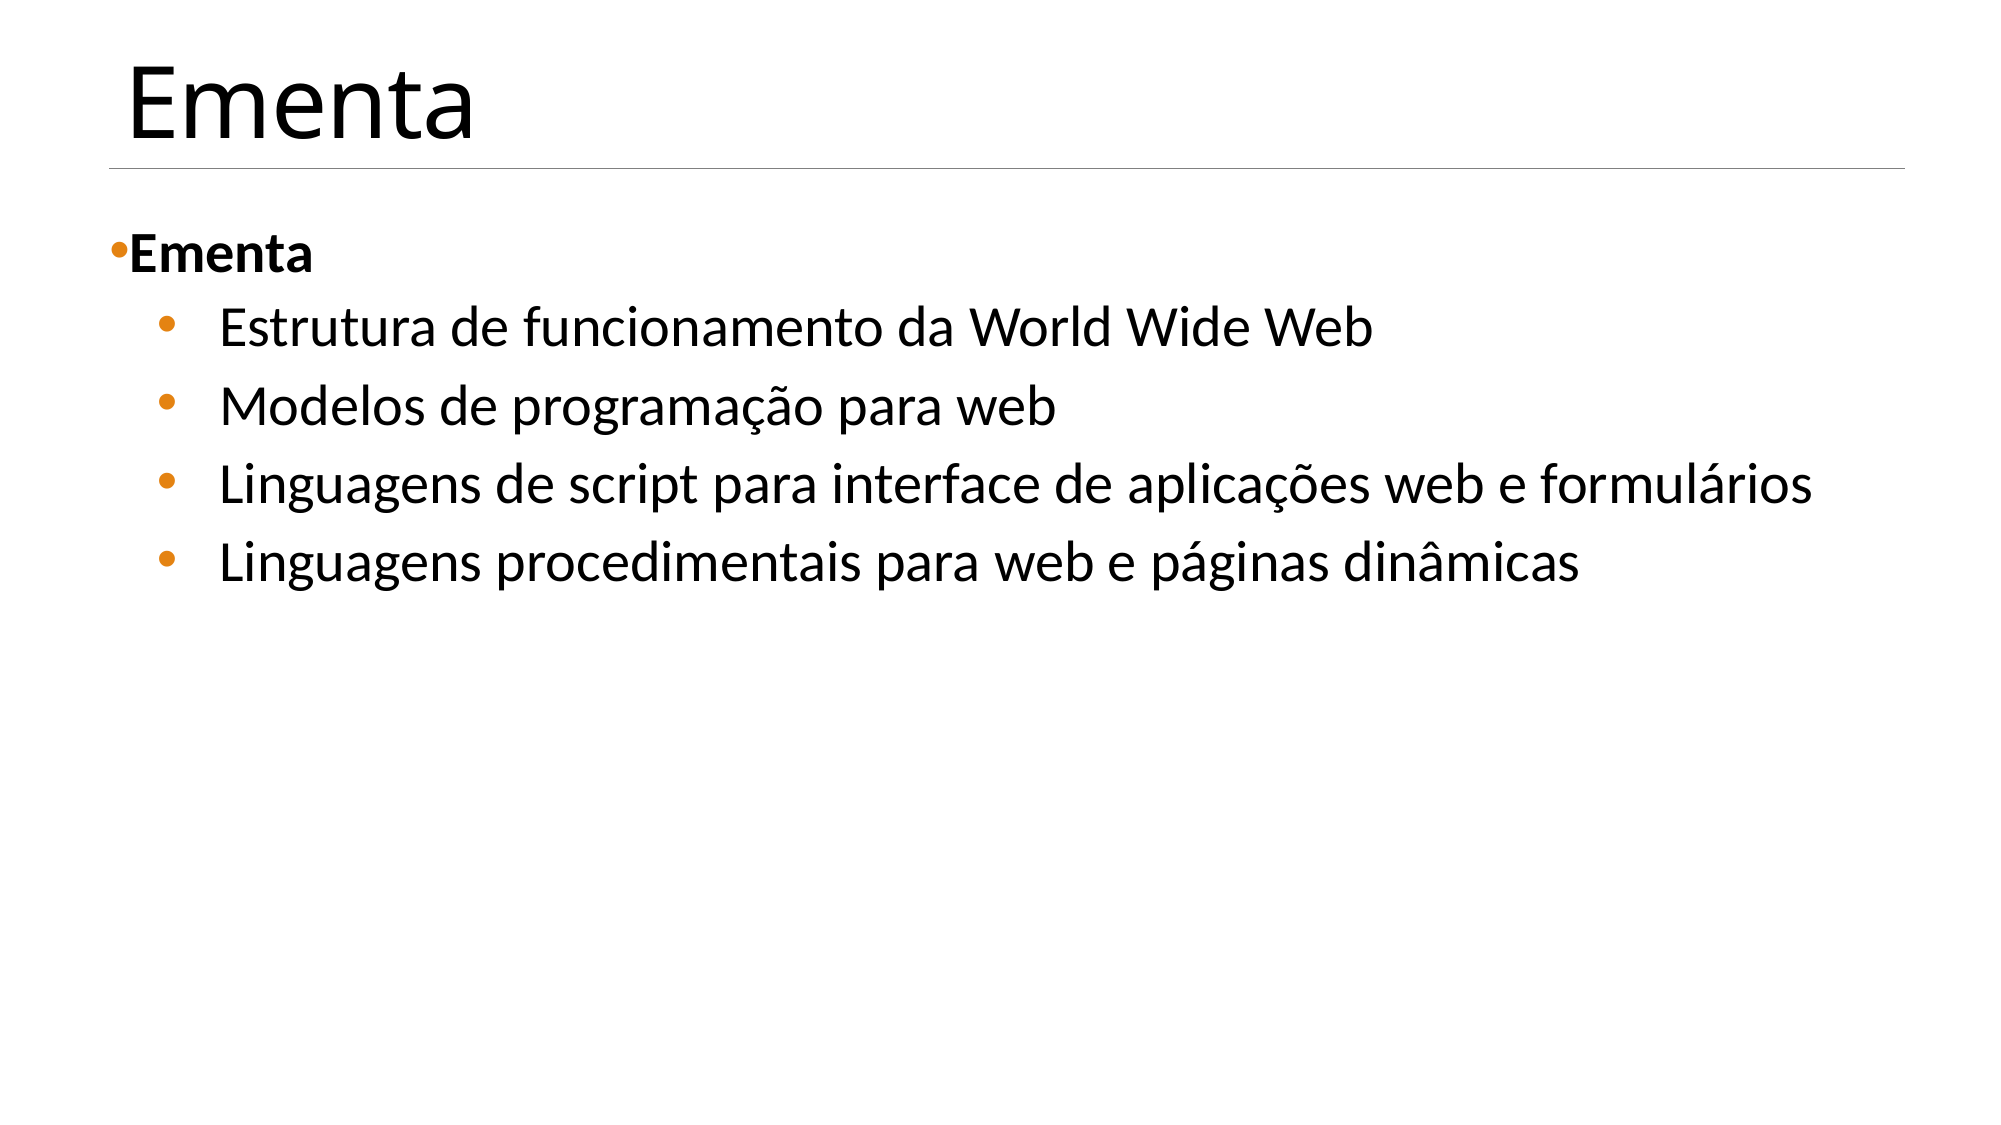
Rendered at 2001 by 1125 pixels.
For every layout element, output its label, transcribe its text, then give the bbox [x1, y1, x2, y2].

list Ementa Estrutura de funcionamento da World Wide Web Modelos de programação para web Linguagens de script para interface de aplicações web e formulários Linguagens procedimentais para web e páginas dinâmicas [109, 207, 1906, 1074]
title Ementa [109, 37, 1906, 167]
